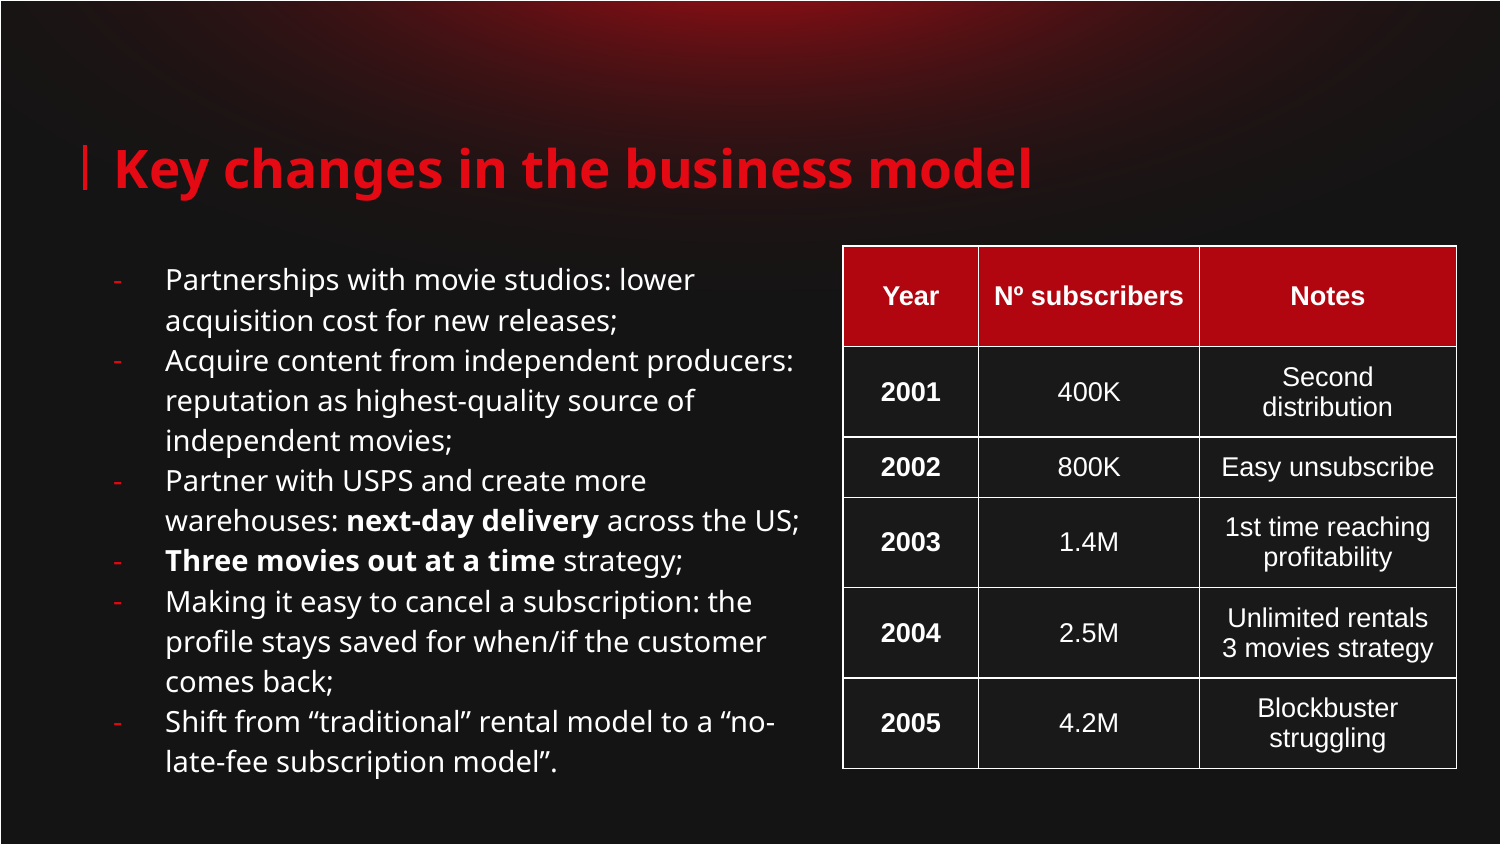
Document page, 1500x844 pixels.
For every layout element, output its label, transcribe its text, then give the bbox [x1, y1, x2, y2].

table_cell 1st time reaching profitability [1200, 498, 1456, 587]
title Key changes in the business model [98, 120, 1382, 215]
table_cell Second distribution [1200, 347, 1456, 436]
table_cell 2.5M [979, 588, 1199, 677]
table_header Year [844, 247, 978, 346]
table_cell 2001 [844, 347, 978, 436]
table_header Notes [1200, 247, 1456, 346]
table_cell Easy unsubscribe [1200, 438, 1456, 497]
table_cell 2003 [844, 498, 978, 587]
picture [2, 2, 1500, 844]
table_cell Unlimited rentals 3 movies strategy [1200, 588, 1456, 677]
table_cell 400K [979, 347, 1199, 436]
table_cell Blockbuster struggling [1200, 679, 1456, 768]
table_cell 2005 [844, 679, 978, 768]
table_cell 1.4M [979, 498, 1199, 587]
list Partnerships with movie studios: lower acquisition cost for new releases; Acquire content from independent producers: reputation as highest-quality source of independent movies; Partner with USPS and create more warehouses: next-day delivery across the US; Three movies out at a time strategy; Making it easy to cancel a subscription: the profile stays saved for when/if the customer comes back; Shift from “traditional” rental model to a “no-late-fee subscription model”. [75, 231, 843, 804]
table_cell 4.2M [979, 679, 1199, 768]
table_cell 800K [979, 438, 1199, 497]
table_cell 2002 [844, 438, 978, 497]
table_cell 2004 [844, 588, 978, 677]
table_header Nº subscribers [979, 247, 1199, 346]
